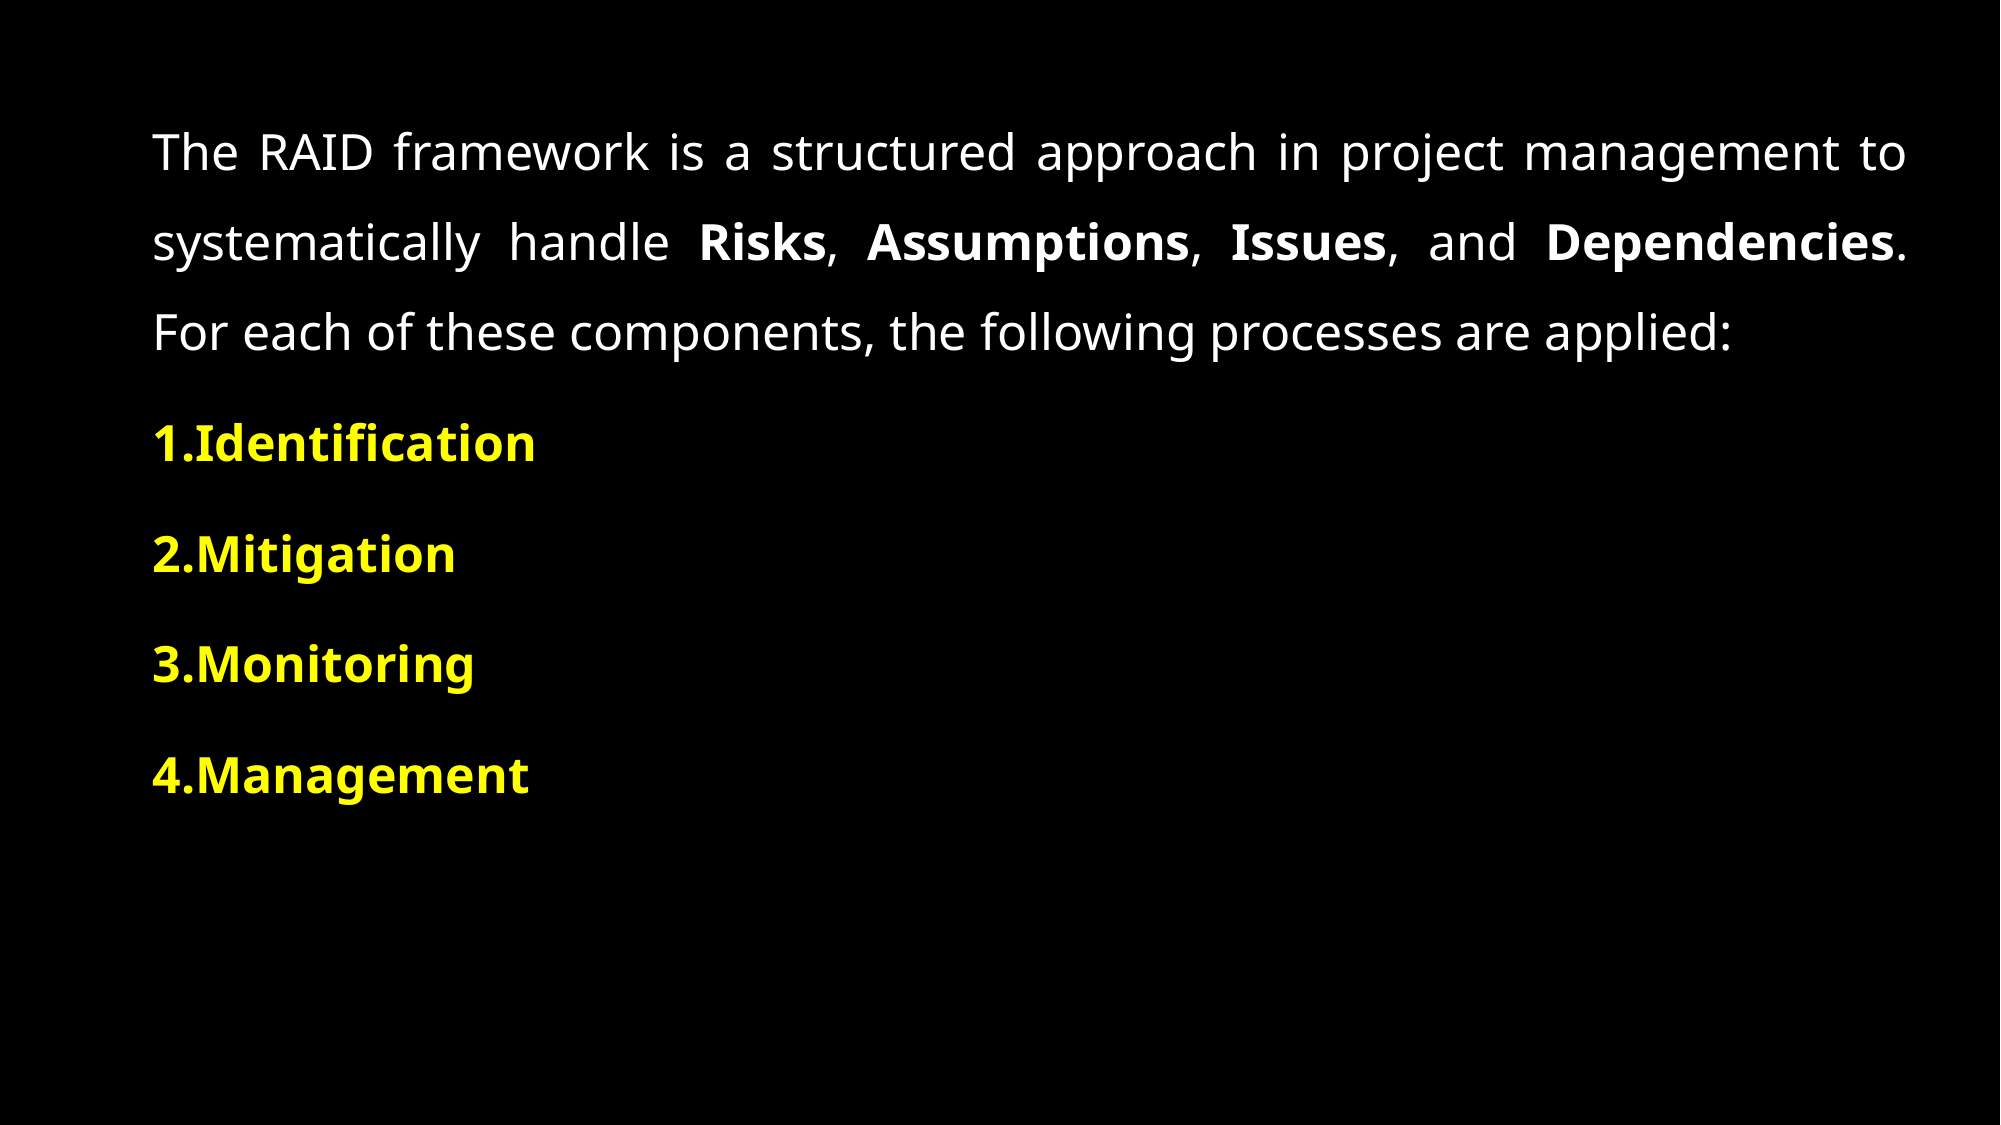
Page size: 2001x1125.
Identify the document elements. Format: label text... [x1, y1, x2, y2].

list The RAID framework is a structured approach in project management to systematically handle Risks, Assumptions, Issues, and Dependencies. For each of these components, the following processes are applied: Identification Mitigation Monitoring Management [137, 82, 1924, 1079]
